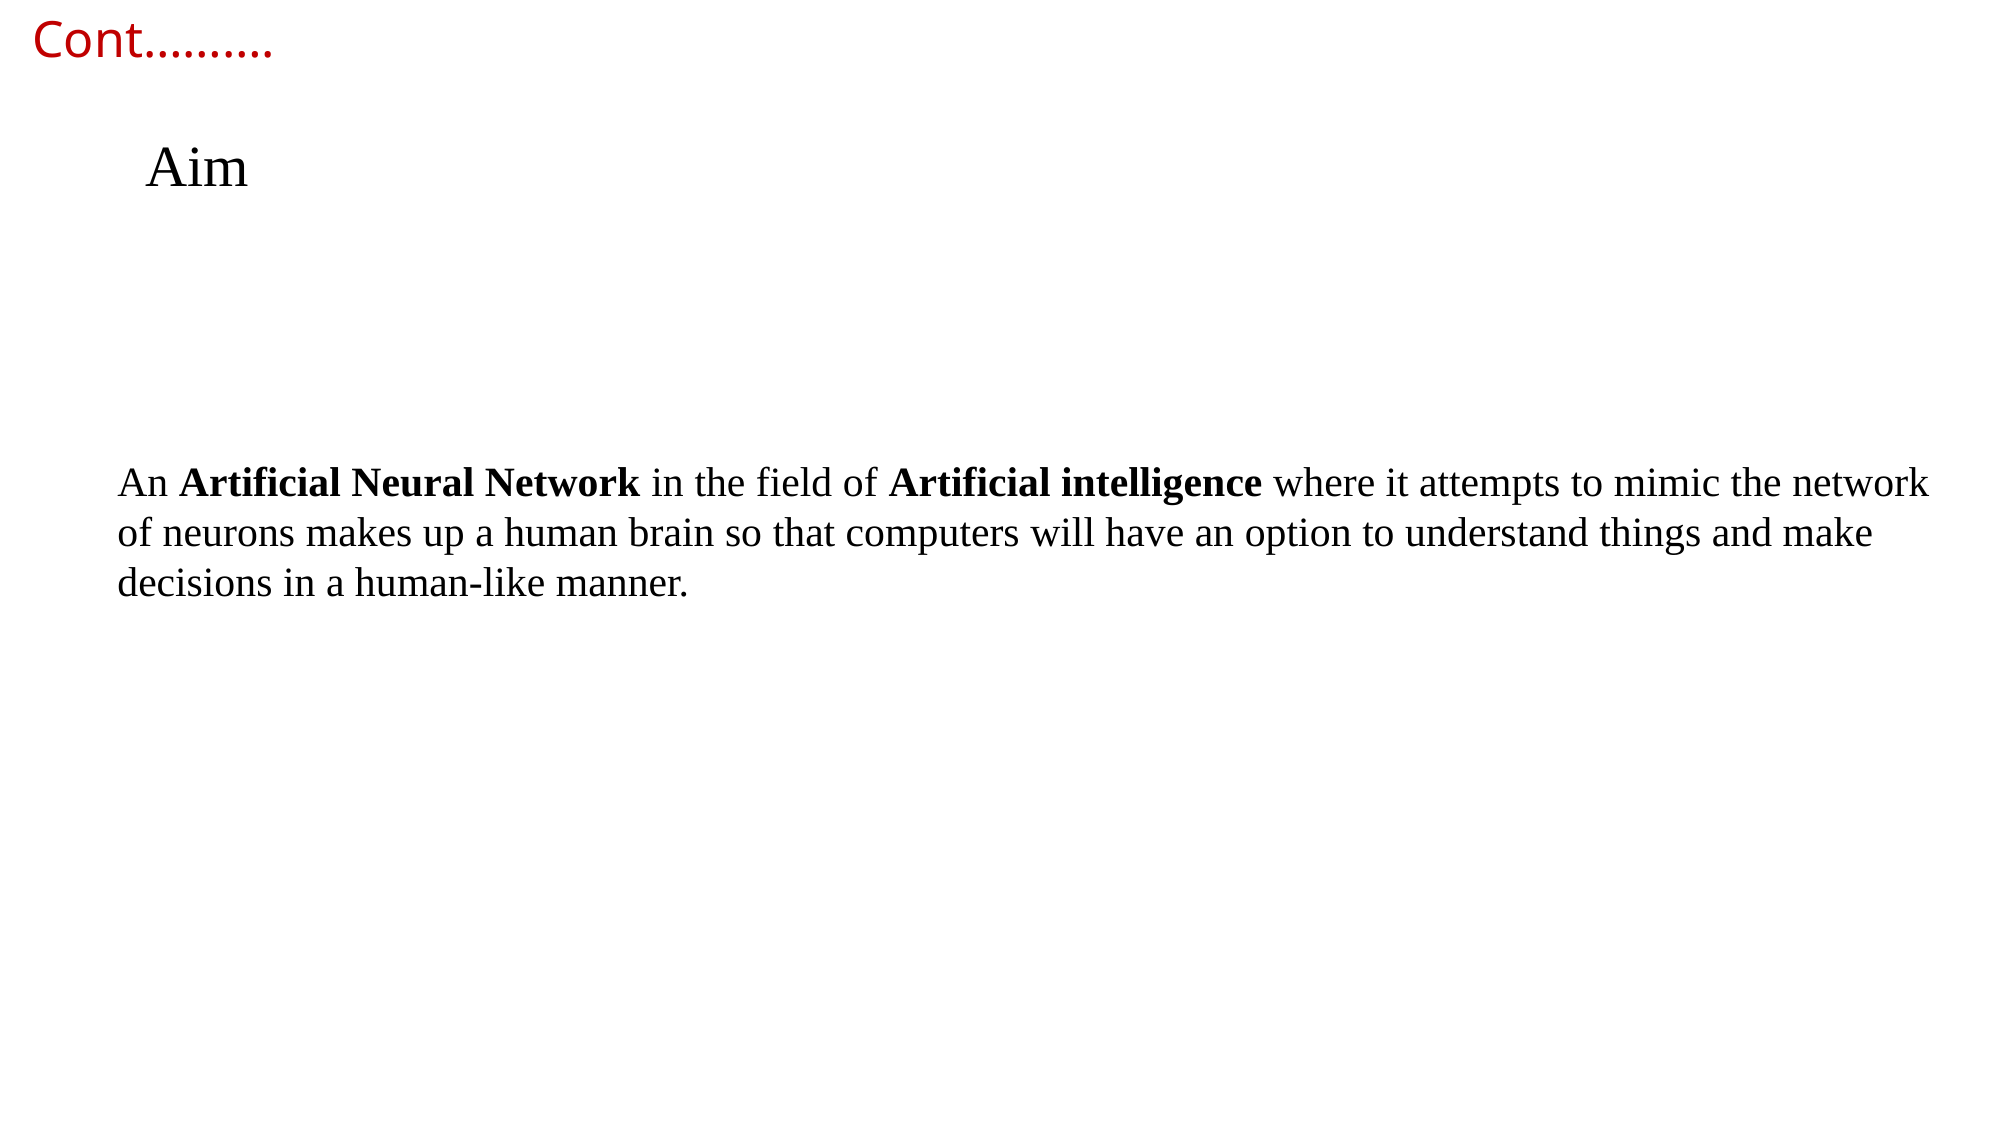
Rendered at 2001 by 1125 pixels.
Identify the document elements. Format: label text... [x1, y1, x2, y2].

text_box An Artificial Neural Network in the field of Artificial intelligence where it attempts to mimic the network of neurons makes up a human brain so that computers will have an option to understand things and make decisions in a human-like manner. [102, 446, 1972, 612]
text_box Cont………. [17, 0, 1018, 75]
text_box Aim [131, 120, 2000, 206]
